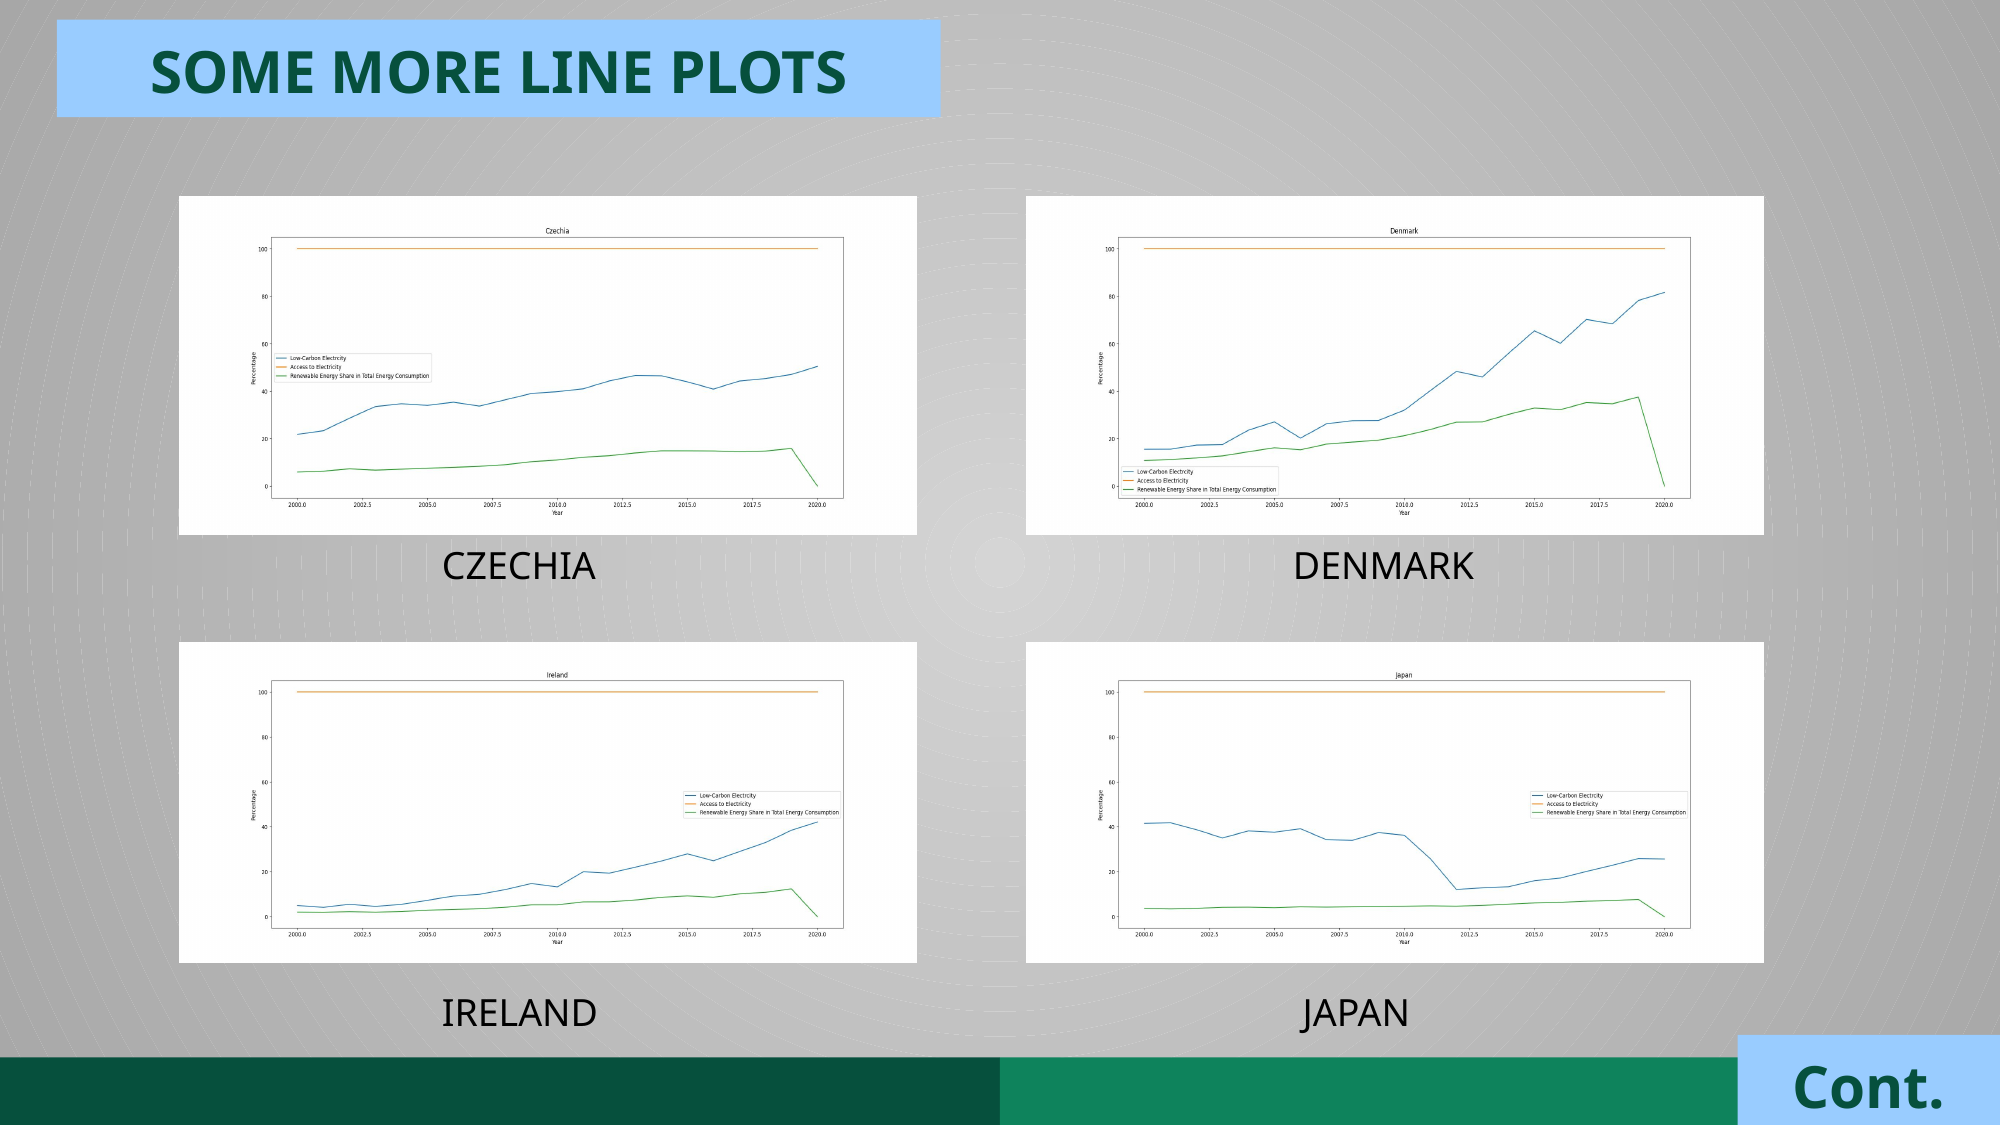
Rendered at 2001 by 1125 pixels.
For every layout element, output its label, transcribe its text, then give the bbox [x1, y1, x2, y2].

text_box CZECHIA DENMARK [179, 534, 1764, 595]
picture [179, 196, 917, 535]
picture [1026, 196, 1764, 535]
title SOME MORE LINE PLOTS [56, 19, 941, 118]
text_box IRELAND JAPAN [179, 981, 1764, 1041]
picture [179, 641, 917, 963]
picture [1026, 641, 1764, 963]
text_box Cont. [1737, 1034, 2000, 1125]
